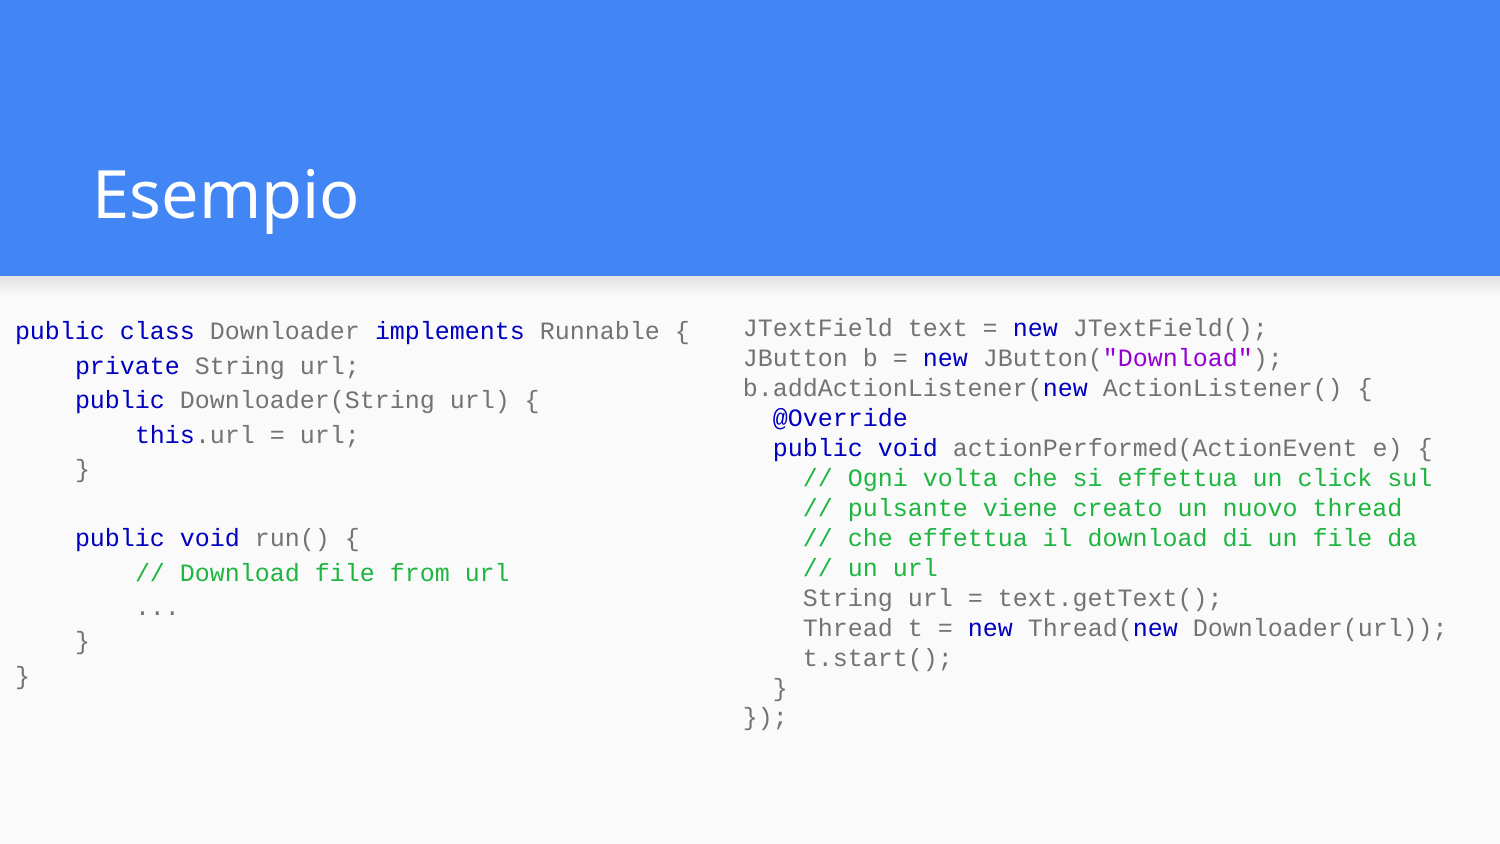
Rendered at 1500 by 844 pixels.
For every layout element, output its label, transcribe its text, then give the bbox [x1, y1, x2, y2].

title Esempio [77, 121, 1427, 248]
text_box JTextField text = new JTextField(); JButton b = new JButton("Download"); b.addActionListener(new ActionListener() { @Override public void actionPerformed(ActionEvent e) { // Ogni volta che si effettua un click sul // pulsante viene creato un nuovo thread // che effettua il download di un file da // un url String url = text.getText(); Thread t = new Thread(new Downloader(url)); t.start(); } }); [727, 296, 1485, 746]
list public class Downloader implements Runnable { private String url; public Downloader(String url) { this.url = url; } public void run() { // Download file from url ... } } [0, 295, 728, 824]
